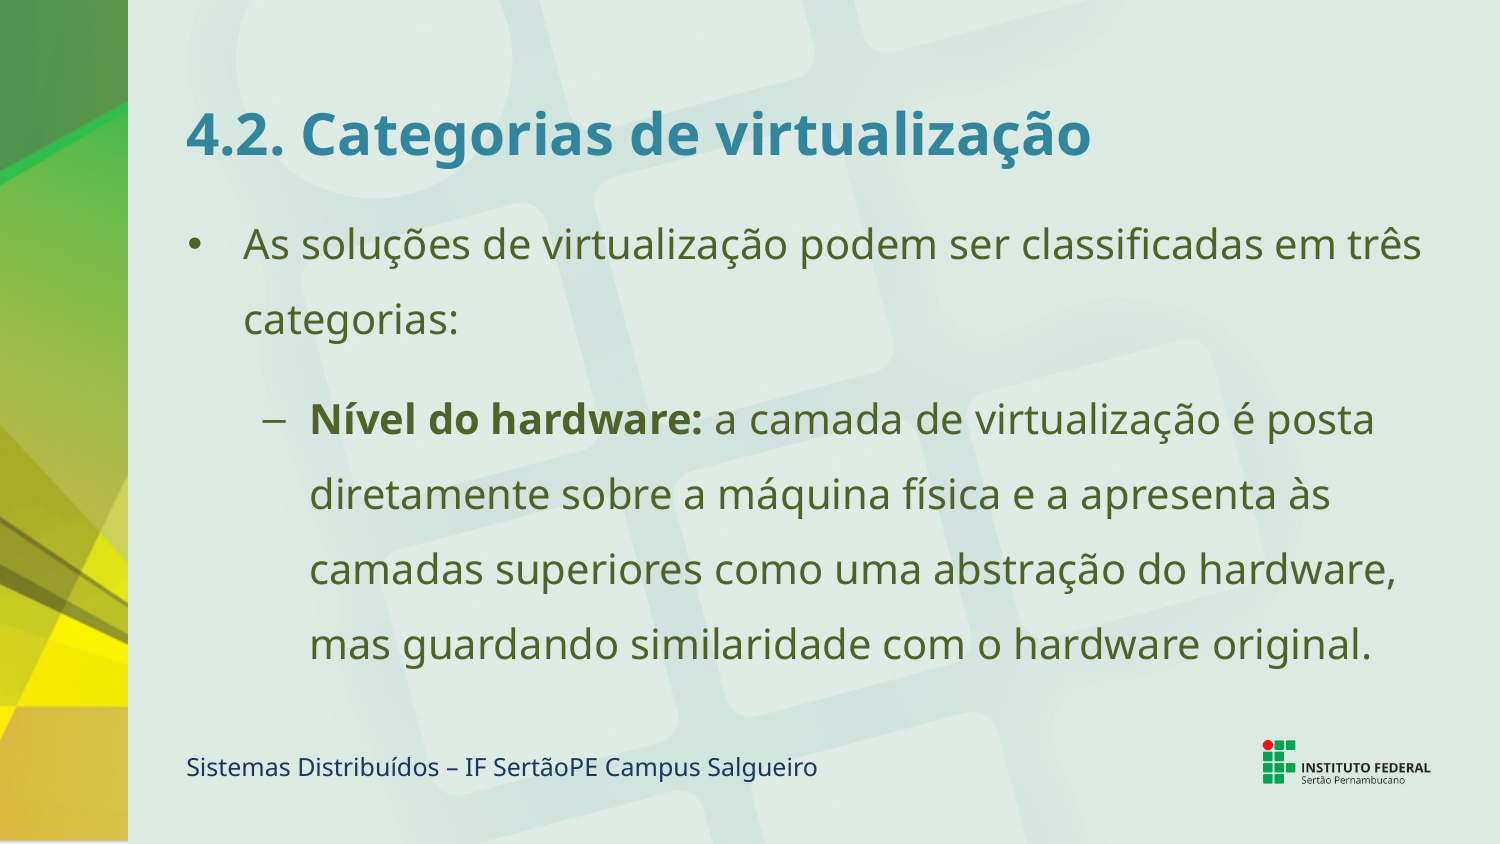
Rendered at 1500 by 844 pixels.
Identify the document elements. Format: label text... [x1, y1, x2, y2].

picture [0, 0, 1500, 844]
list 4.2. Categorias de virtualização [171, 32, 1447, 233]
text_box As soluções de virtualização podem ser classificadas em três categorias: Nível do hardware: a camada de virtualização é posta diretamente sobre a máquina física e a apresenta às camadas superiores como uma abstração do hardware, mas guardando similaridade com o hardware original. [172, 185, 1447, 718]
title Sistemas Distribuídos – IF SertãoPE Campus Salgueiro [171, 740, 1291, 793]
